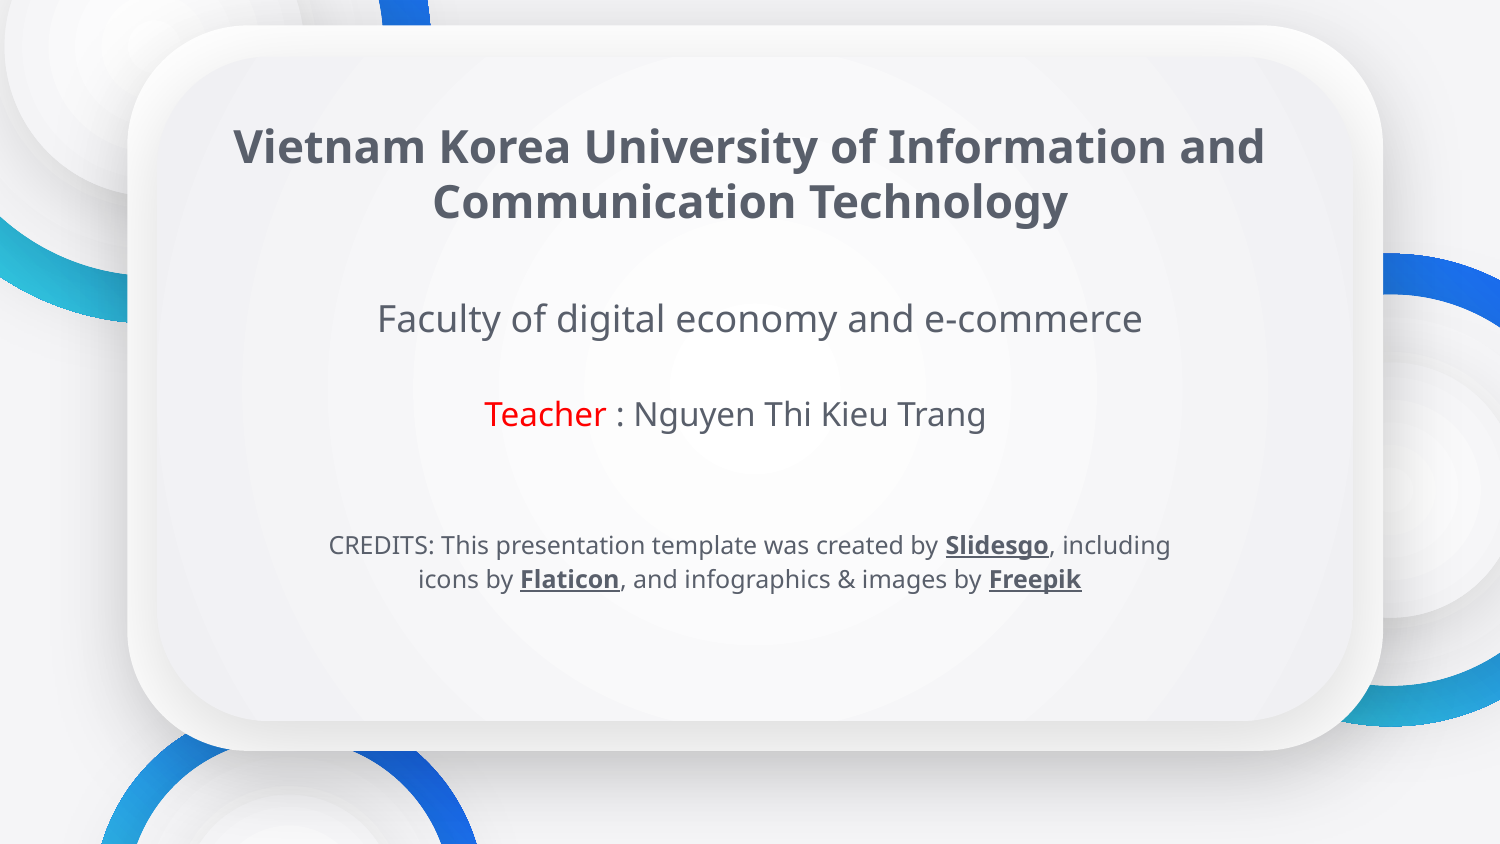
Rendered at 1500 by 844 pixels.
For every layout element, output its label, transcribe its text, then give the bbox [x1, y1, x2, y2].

title Vietnam Korea University of Information and Communication Technology [116, 122, 1383, 223]
subtitle Faculty of digital economy and e-commerce [116, 250, 1383, 379]
subtitle Teacher : Nguyen Thi Kieu Trang [96, 378, 1363, 443]
